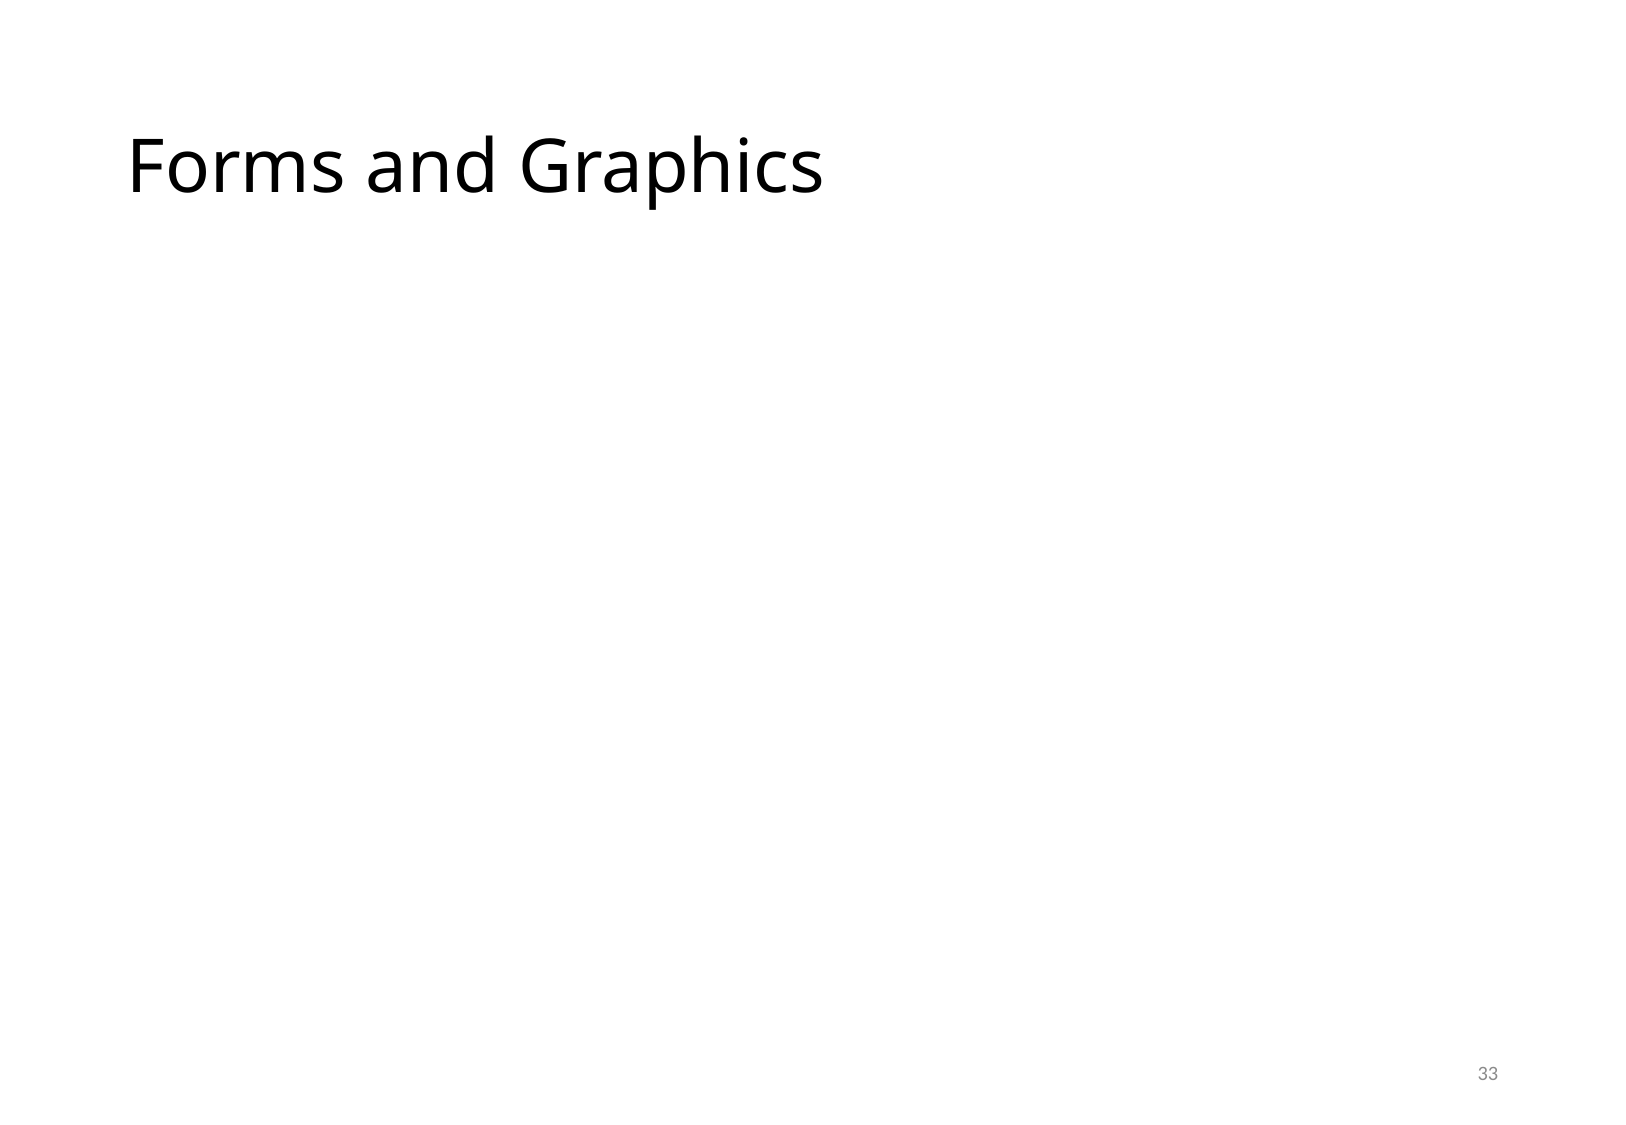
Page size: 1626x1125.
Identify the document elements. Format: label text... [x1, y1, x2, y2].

slide_number 33 [1147, 1042, 1514, 1103]
title Forms and Graphics [111, 59, 1514, 278]
